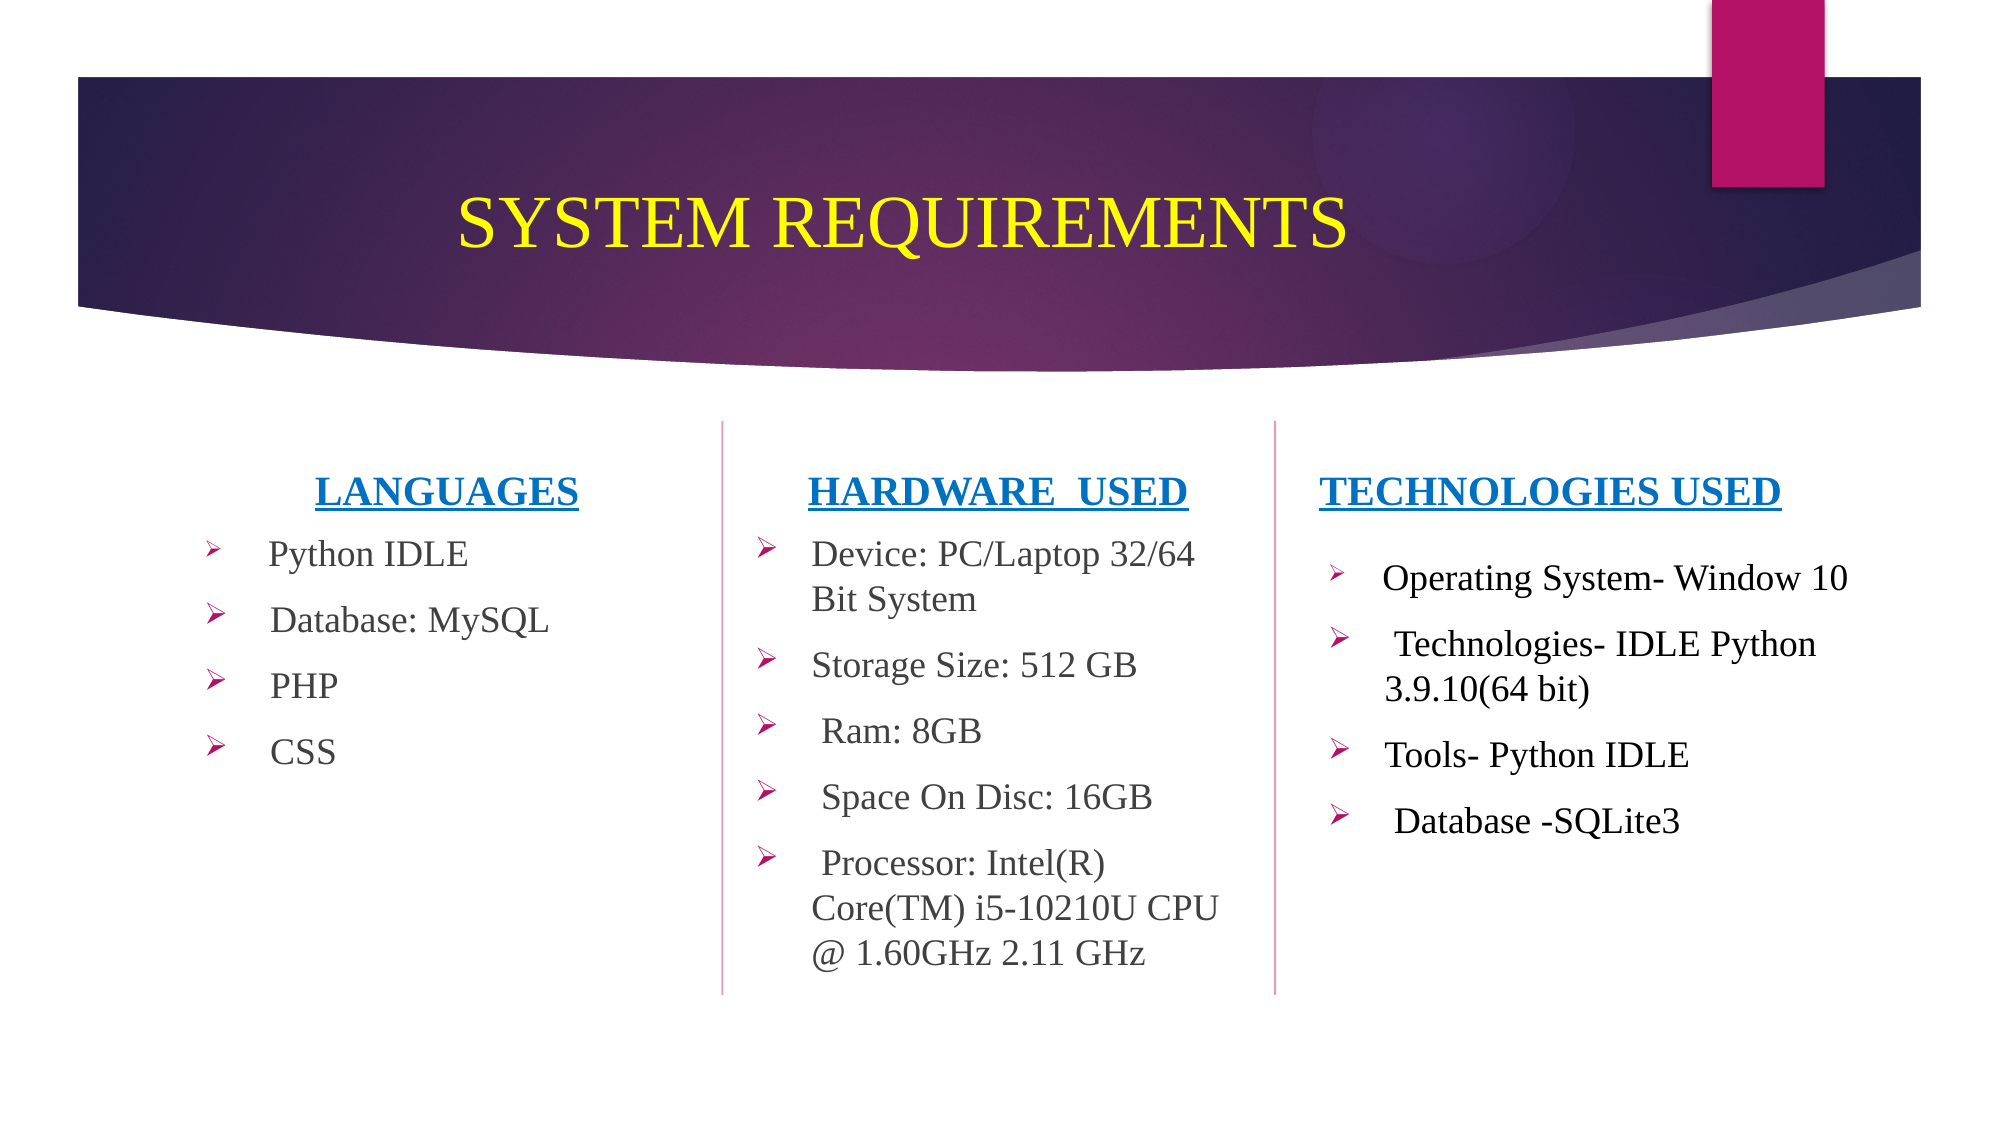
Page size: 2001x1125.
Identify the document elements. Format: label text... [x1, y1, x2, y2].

list TECHNOLOGIES USED [1291, 405, 1810, 522]
list Operating System- Window 10 Technologies- IDLE Python 3.9.10(64 bit) Tools- Python IDLE Database -SQLite3 [1313, 545, 1872, 924]
title SYSTEM REQUIREMENTS [189, 159, 1638, 276]
list HARDWARE USED [740, 427, 1257, 521]
list Device: PC/Laptop 32/64 Bit System Storage Size: 512 GB Ram: 8GB Space On Disc: 16GB Processor: Intel(R) Core(TM) i5-10210U CPU @ 1.60GHz 2.11 GHz [740, 521, 1257, 989]
list LANGUAGES [189, 427, 705, 521]
list Python IDLE Database: MySQL PHP CSS [189, 521, 705, 989]
